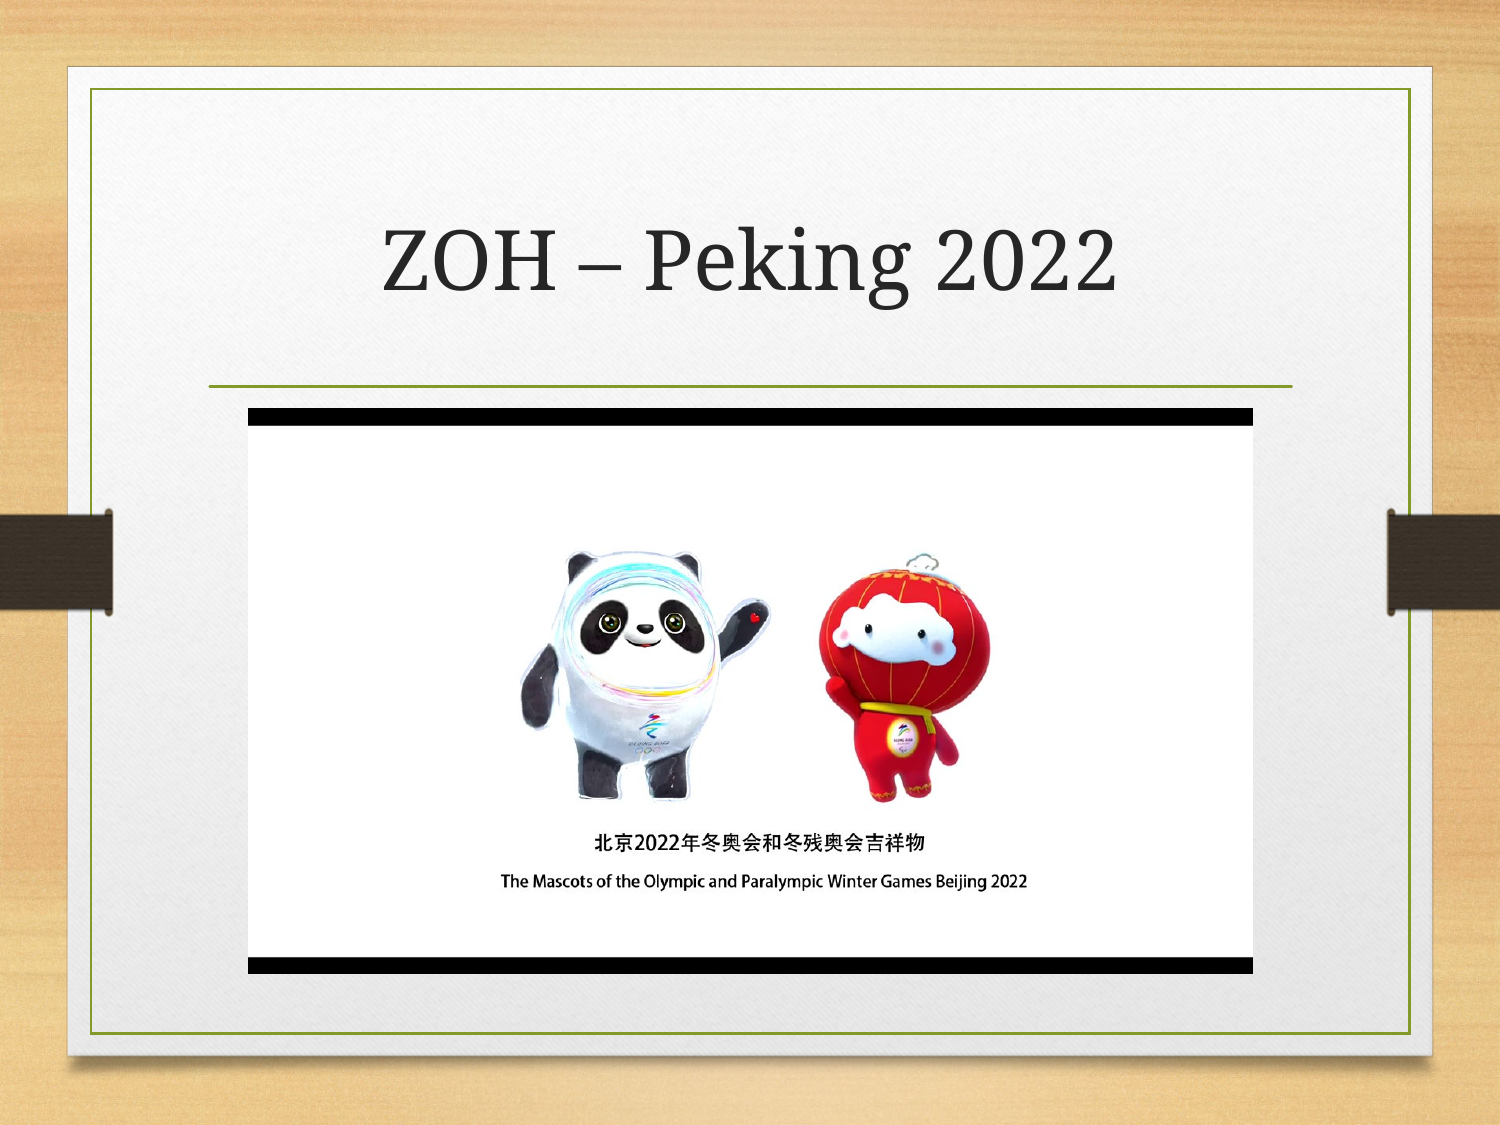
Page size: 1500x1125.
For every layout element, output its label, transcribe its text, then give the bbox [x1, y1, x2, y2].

title ZOH – Peking 2022 [193, 150, 1309, 365]
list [248, 408, 1254, 974]
picture [0, 0, 1500, 1125]
